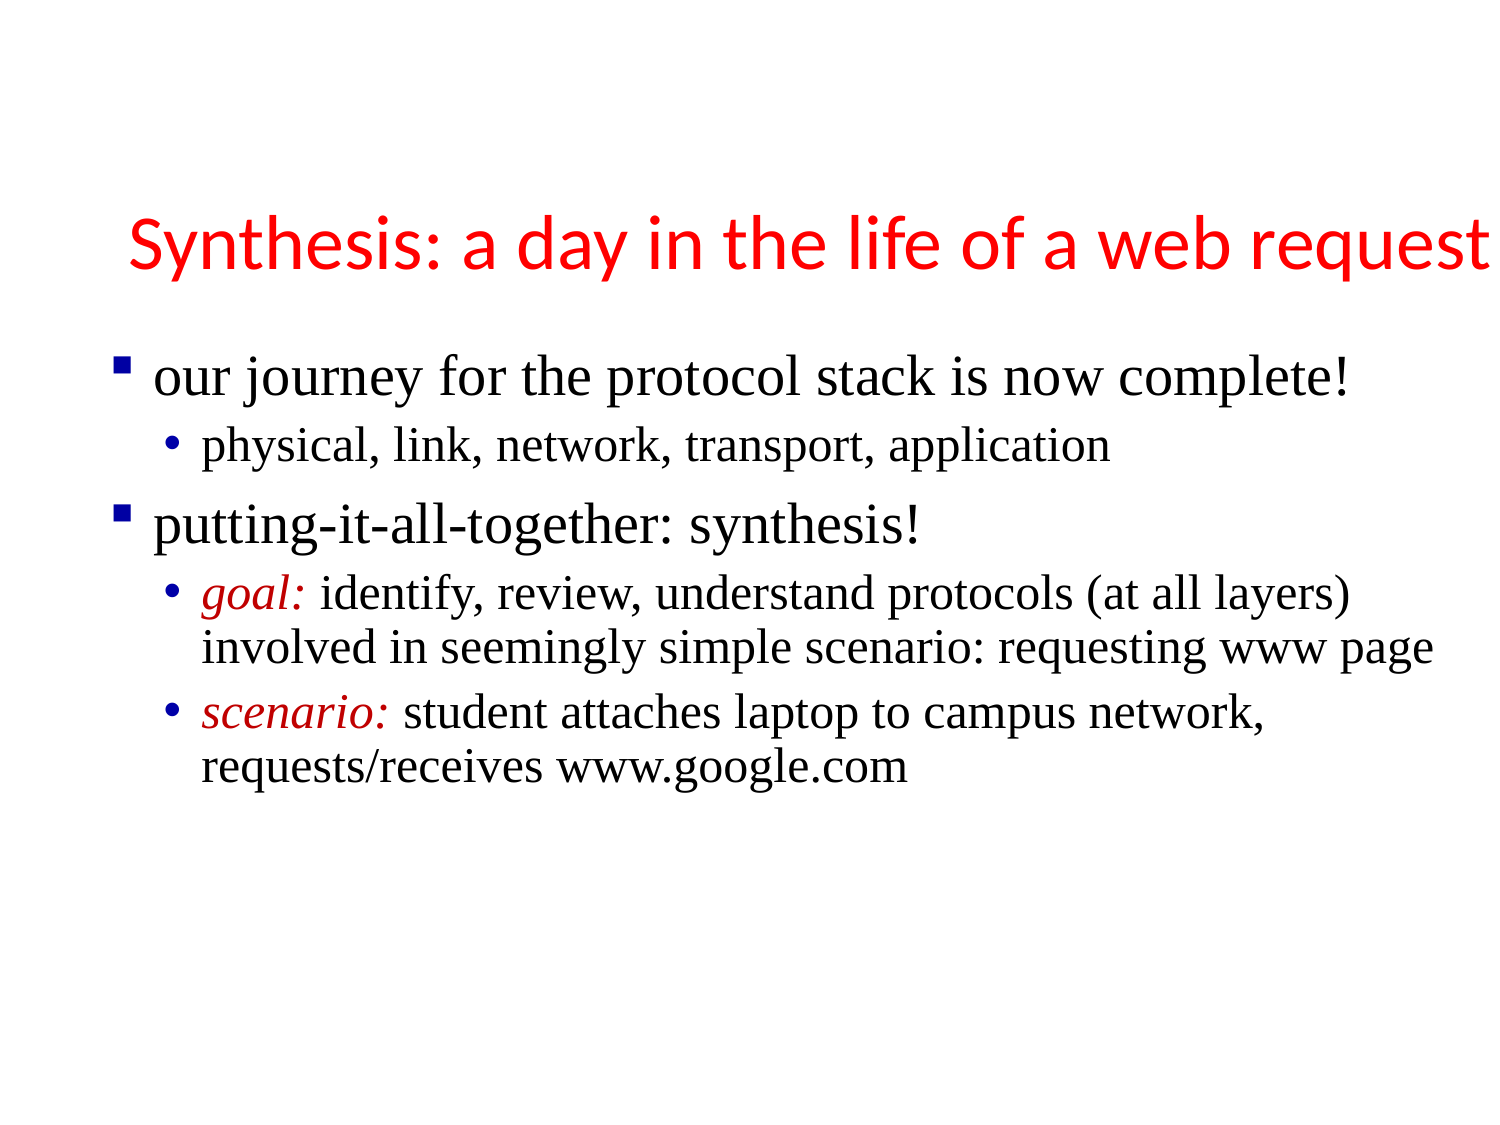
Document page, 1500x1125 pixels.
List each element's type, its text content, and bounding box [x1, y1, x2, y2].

title Synthesis: a day in the life of a web request [98, 183, 1500, 294]
text_box our journey for the protocol stack is now complete! physical, link, network, transport, application putting-it-all-together: synthesis! goal: identify, review, understand protocols (at all layers) involved in seemingly simple scenario: requesting www page scenario: student attaches laptop to campus network, requests/receives www.google.com [76, 339, 1464, 912]
